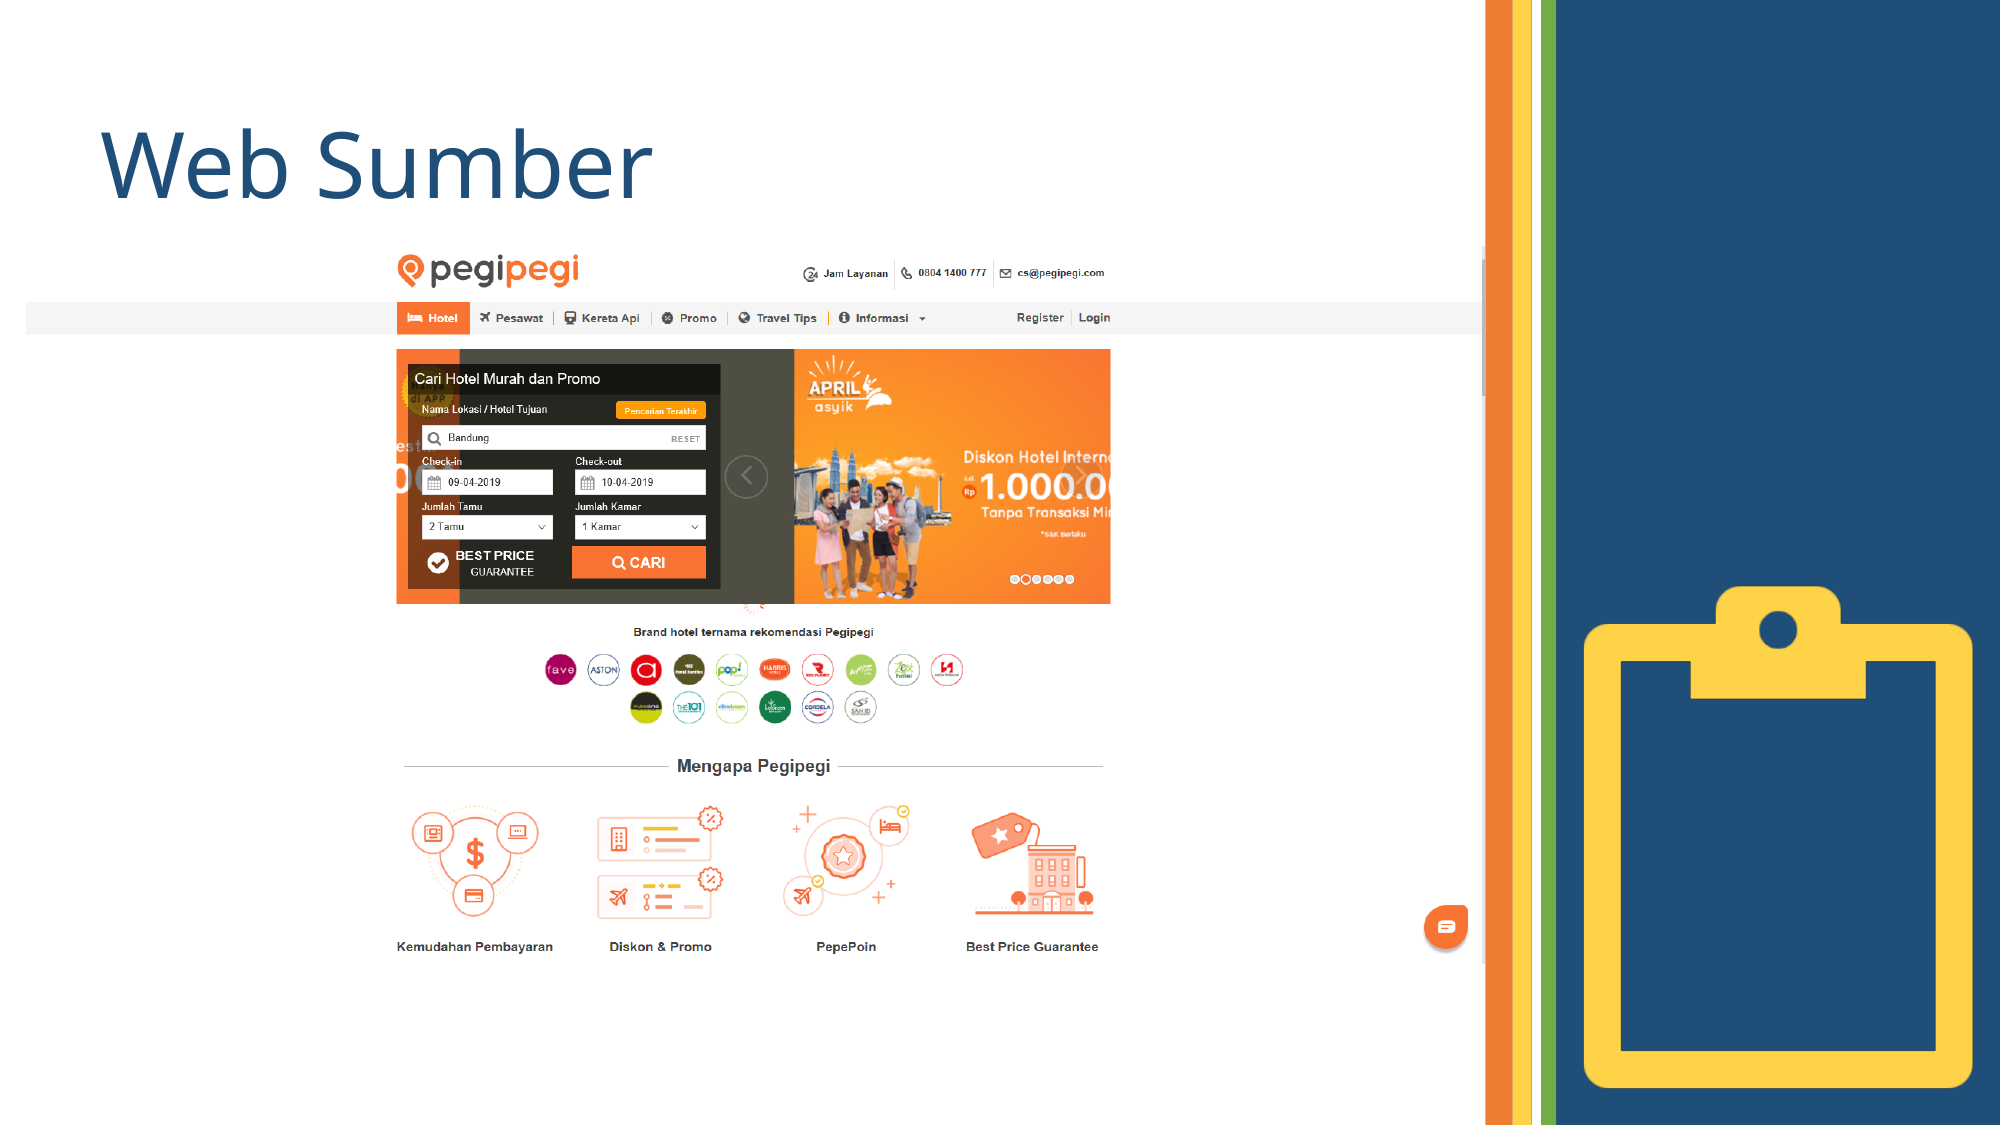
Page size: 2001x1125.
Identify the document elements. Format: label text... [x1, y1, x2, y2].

title Web Sumber [85, 59, 1460, 246]
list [26, 246, 1477, 964]
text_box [1477, 0, 2000, 1125]
